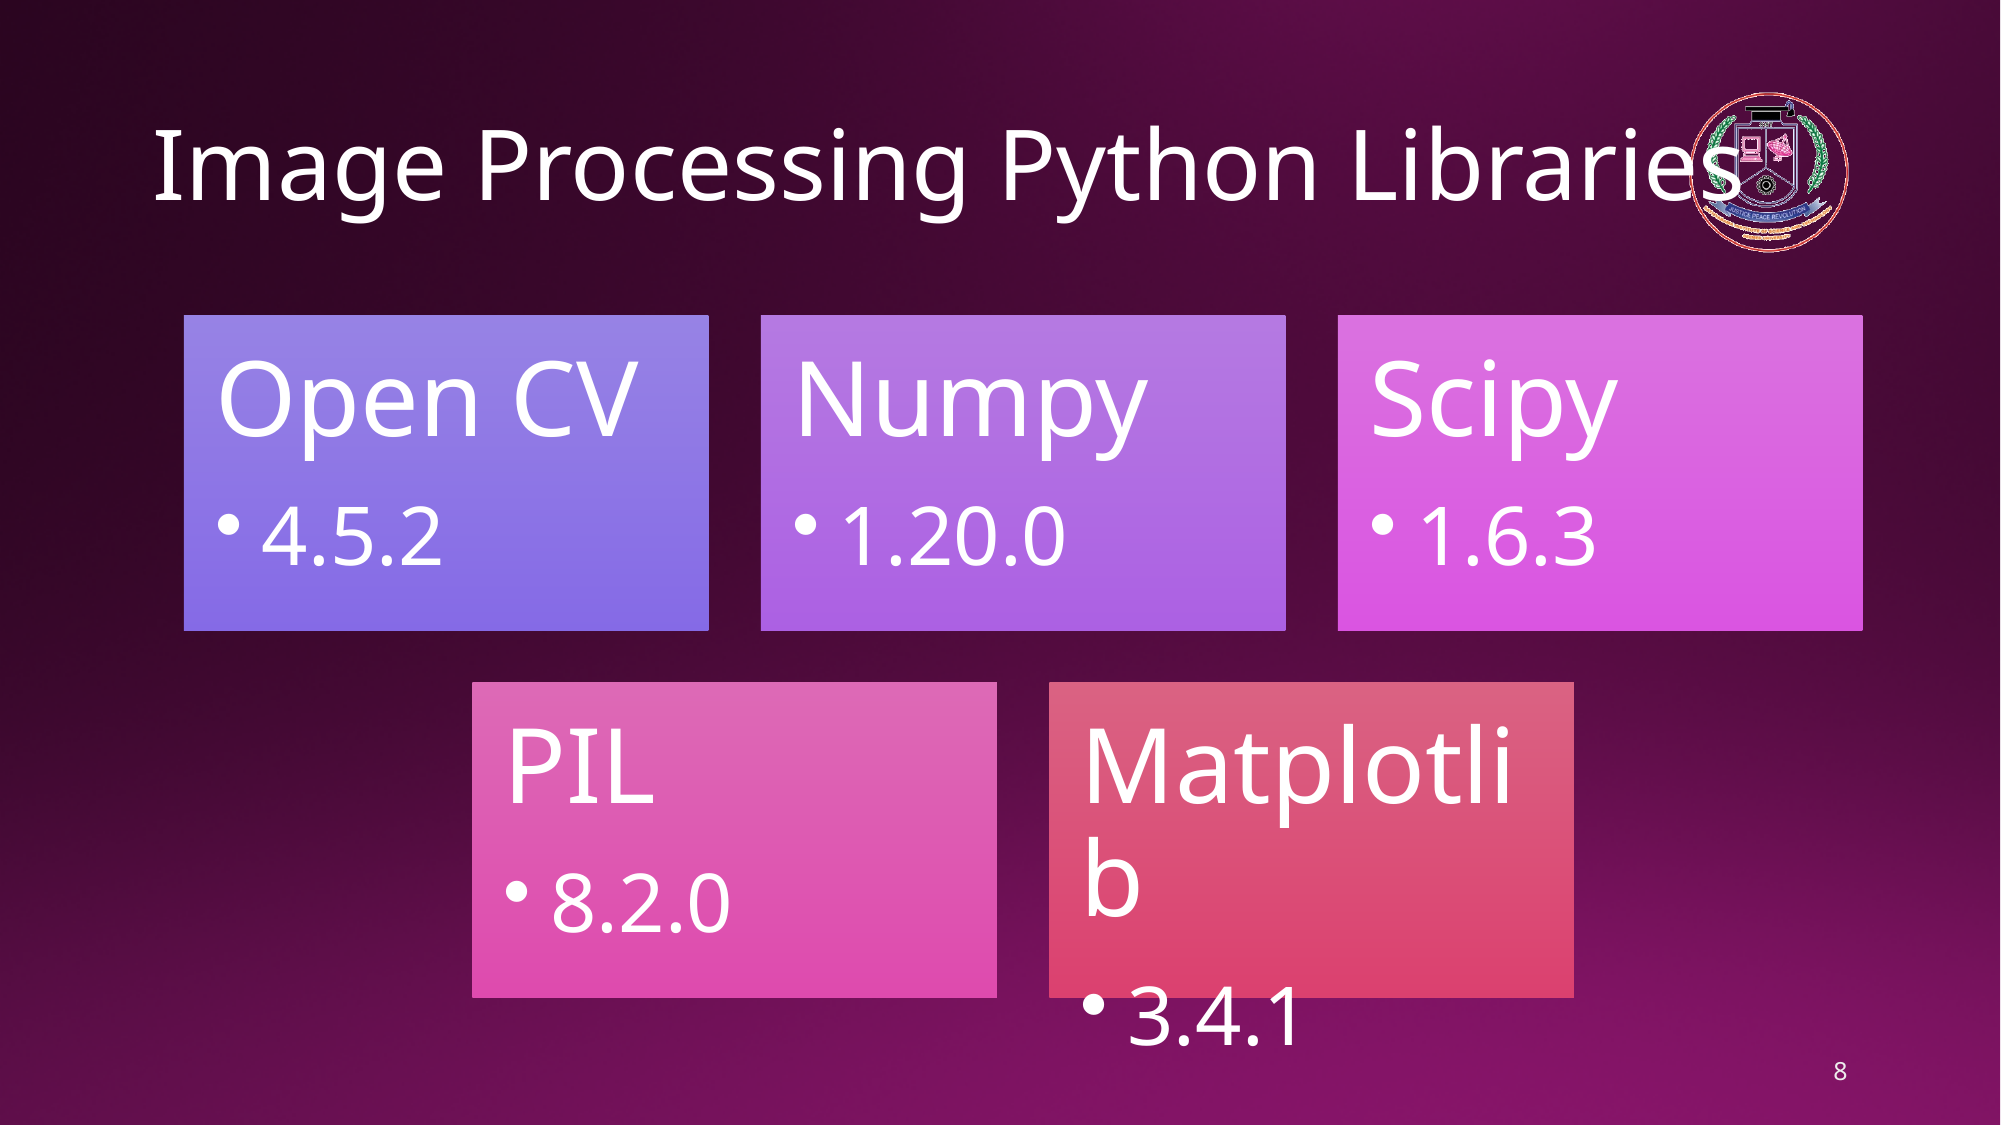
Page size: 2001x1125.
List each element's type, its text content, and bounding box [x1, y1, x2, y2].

title Image Processing Python Libraries [137, 59, 1863, 278]
slide_number 8 [1412, 1042, 1863, 1103]
picture [0, 0, 2001, 1125]
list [183, 299, 1863, 1014]
